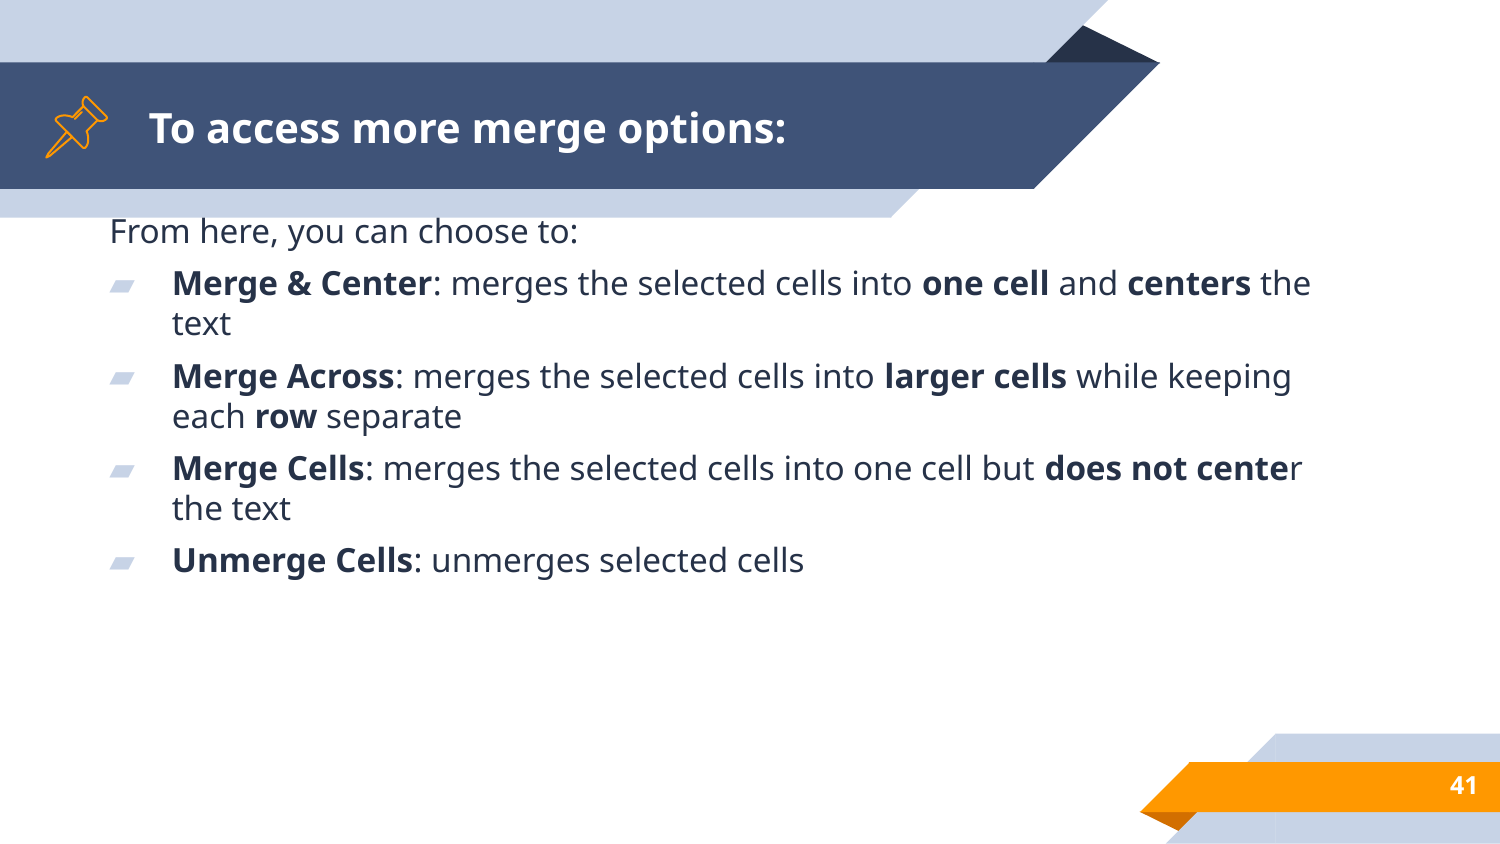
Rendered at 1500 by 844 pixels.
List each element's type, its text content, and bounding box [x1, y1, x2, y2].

slide_number 41 [1249, 760, 1494, 813]
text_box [45, 96, 108, 158]
title To access more merge options: [133, 64, 1035, 190]
list From here, you can choose to: Merge & Center: merges the selected cells into one cell and centers the text Merge Across: merges the selected cells into larger cells while keeping each row separate Merge Cells: merges the selected cells into one cell but does not center the text Unmerge Cells: unmerges selected cells [81, 195, 1344, 747]
